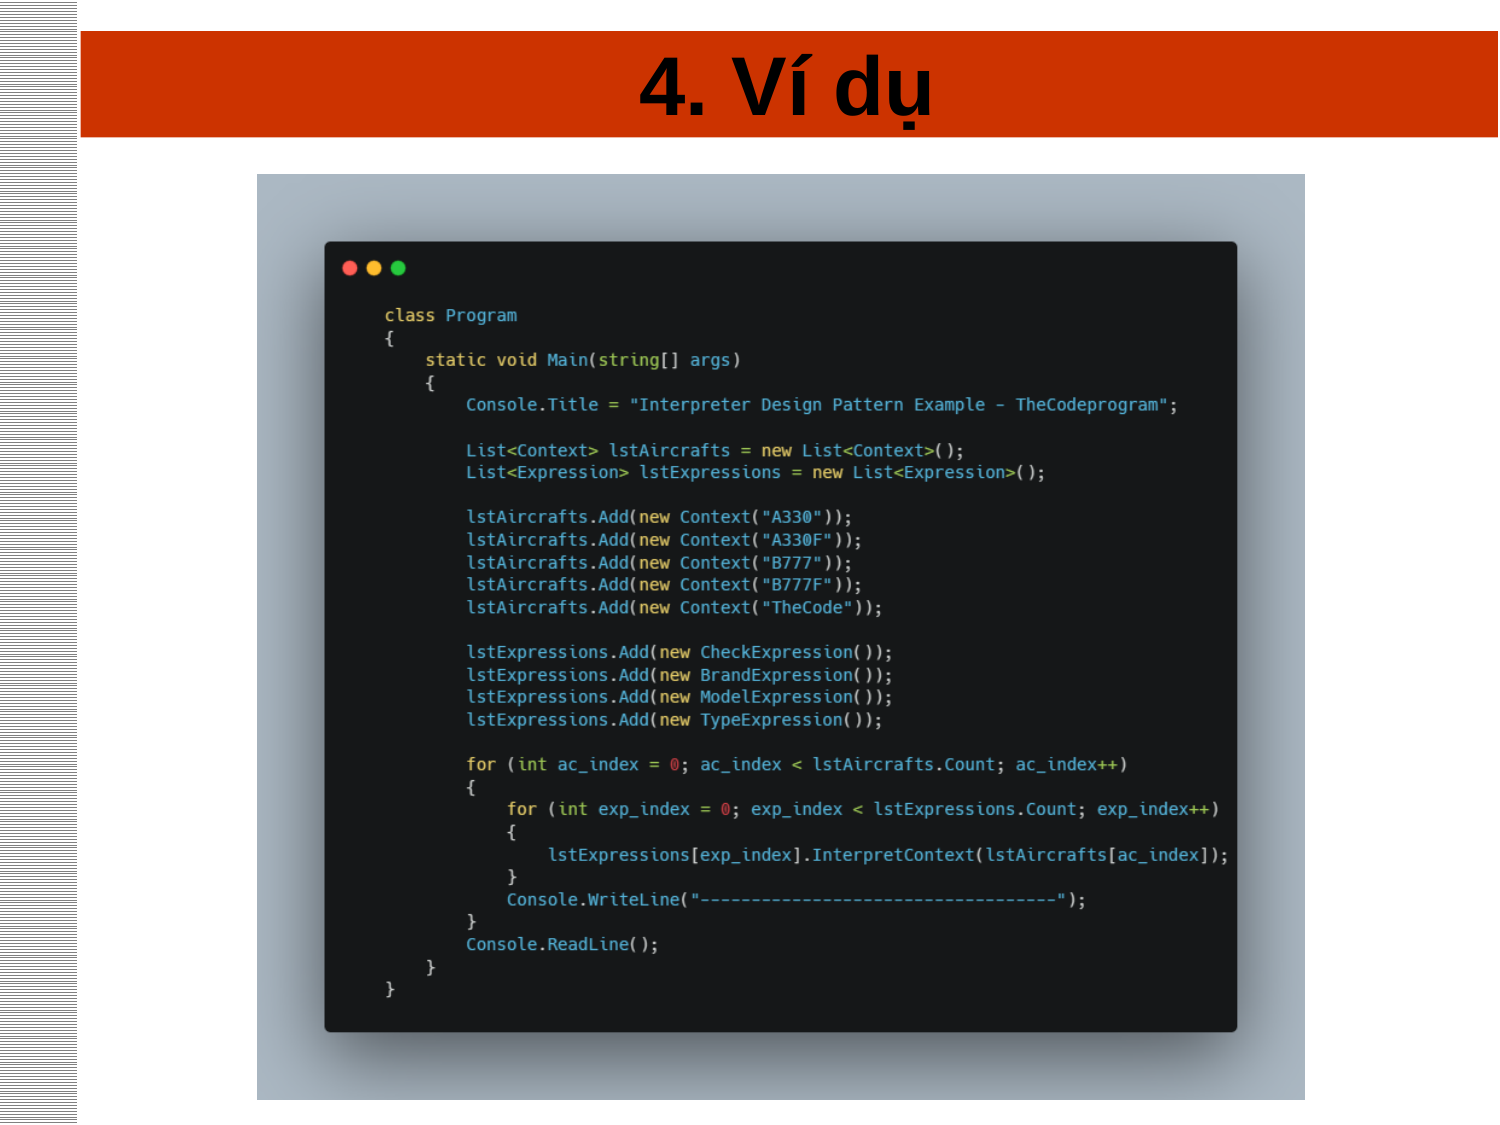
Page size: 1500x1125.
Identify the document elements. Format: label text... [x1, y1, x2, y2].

title 4. Ví dụ [75, 24, 1500, 138]
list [257, 174, 1305, 1101]
